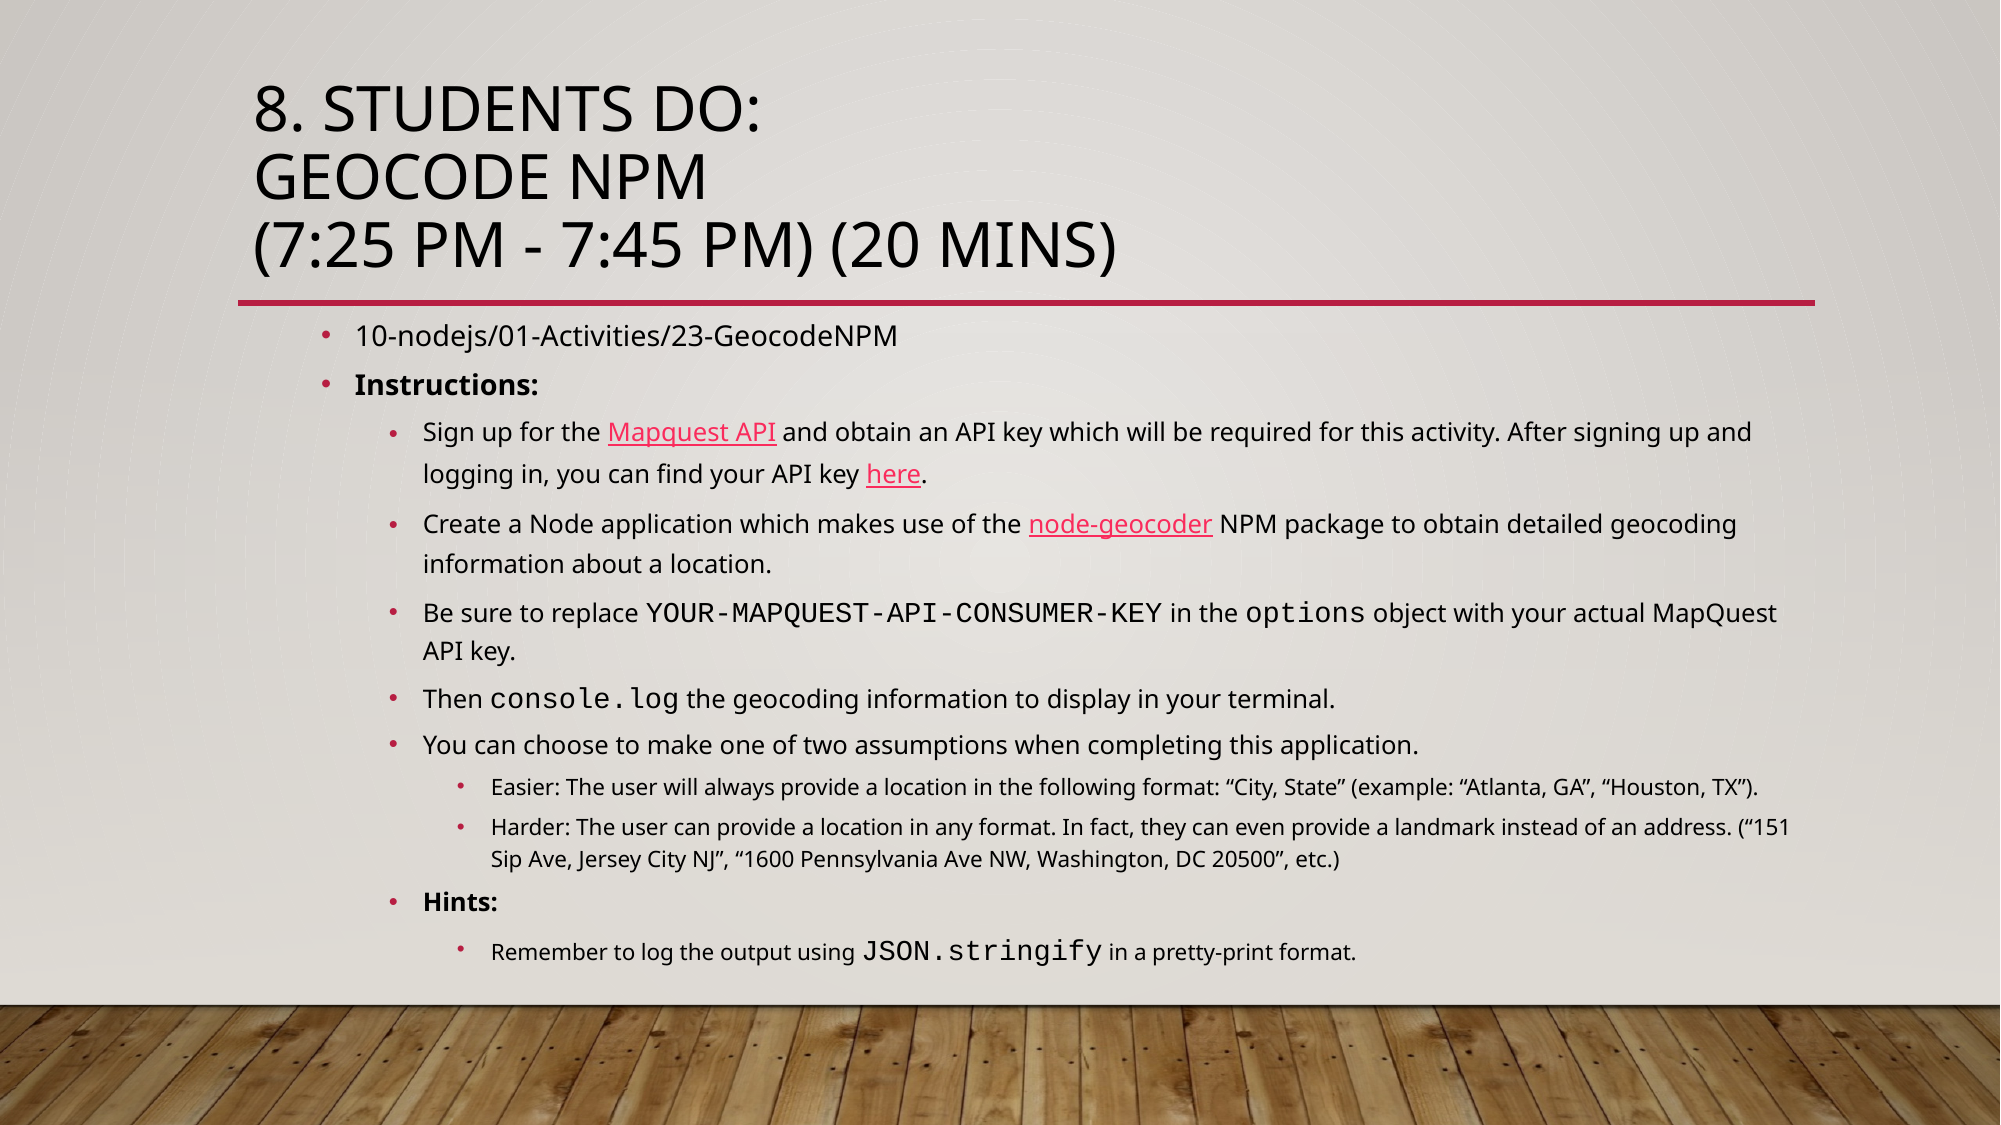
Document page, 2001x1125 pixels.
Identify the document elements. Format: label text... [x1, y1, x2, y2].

picture [0, 1005, 2000, 1125]
title 8. Students Do: Geocode NPM (7:25 PM - 7:45 PM) (20 mins) [238, 70, 1814, 291]
list 10-nodejs/01-Activities/23-GeocodeNPM Instructions: Sign up for the Mapquest API and obtain an API key which will be required for this activity. After signing up and logging in, you can find your API key here. Create a Node application which makes use of the node-geocoder NPM package to obtain detailed geocoding information about a location. Be sure to replace YOUR-MAPQUEST-API-CONSUMER-KEY in the options object with your actual MapQuest API key. Then console.log the geocoding information to display in your terminal. You can choose to make one of two assumptions when completing this application. Easier: The user will always provide a location in the following format: “City, State” (example: “Atlanta, GA”, “Houston, TX”). Harder: The user can provide a location in any format. In fact, they can even provide a landmark instead of an address. (“151 Sip Ave, Jersey City NJ”, “1600 Pennsylvania Ave NW, Washington, DC 20500”, etc.) Hints: Remember to log the output using JSON.stringify in a pretty-print format. [238, 306, 1814, 982]
